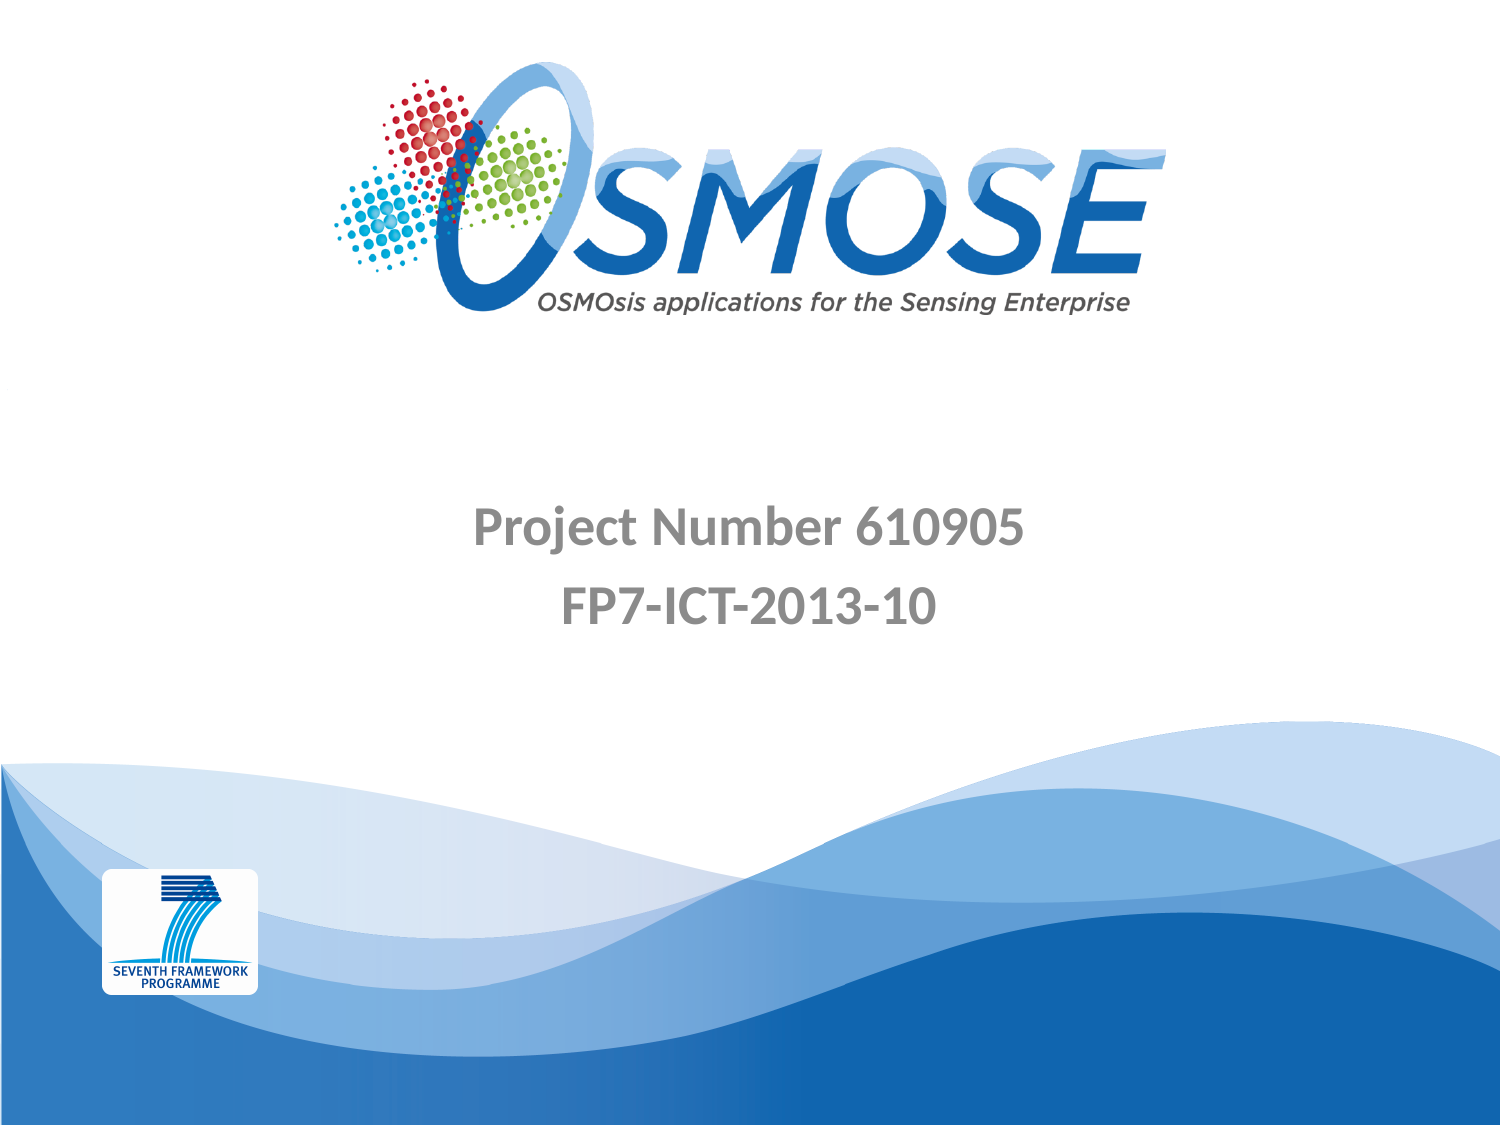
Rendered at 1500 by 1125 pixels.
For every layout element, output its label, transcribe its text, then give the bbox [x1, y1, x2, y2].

picture [0, 0, 1500, 1125]
subtitle Project Number 610905 FP7-ICT-2013-10 [391, 489, 1109, 636]
